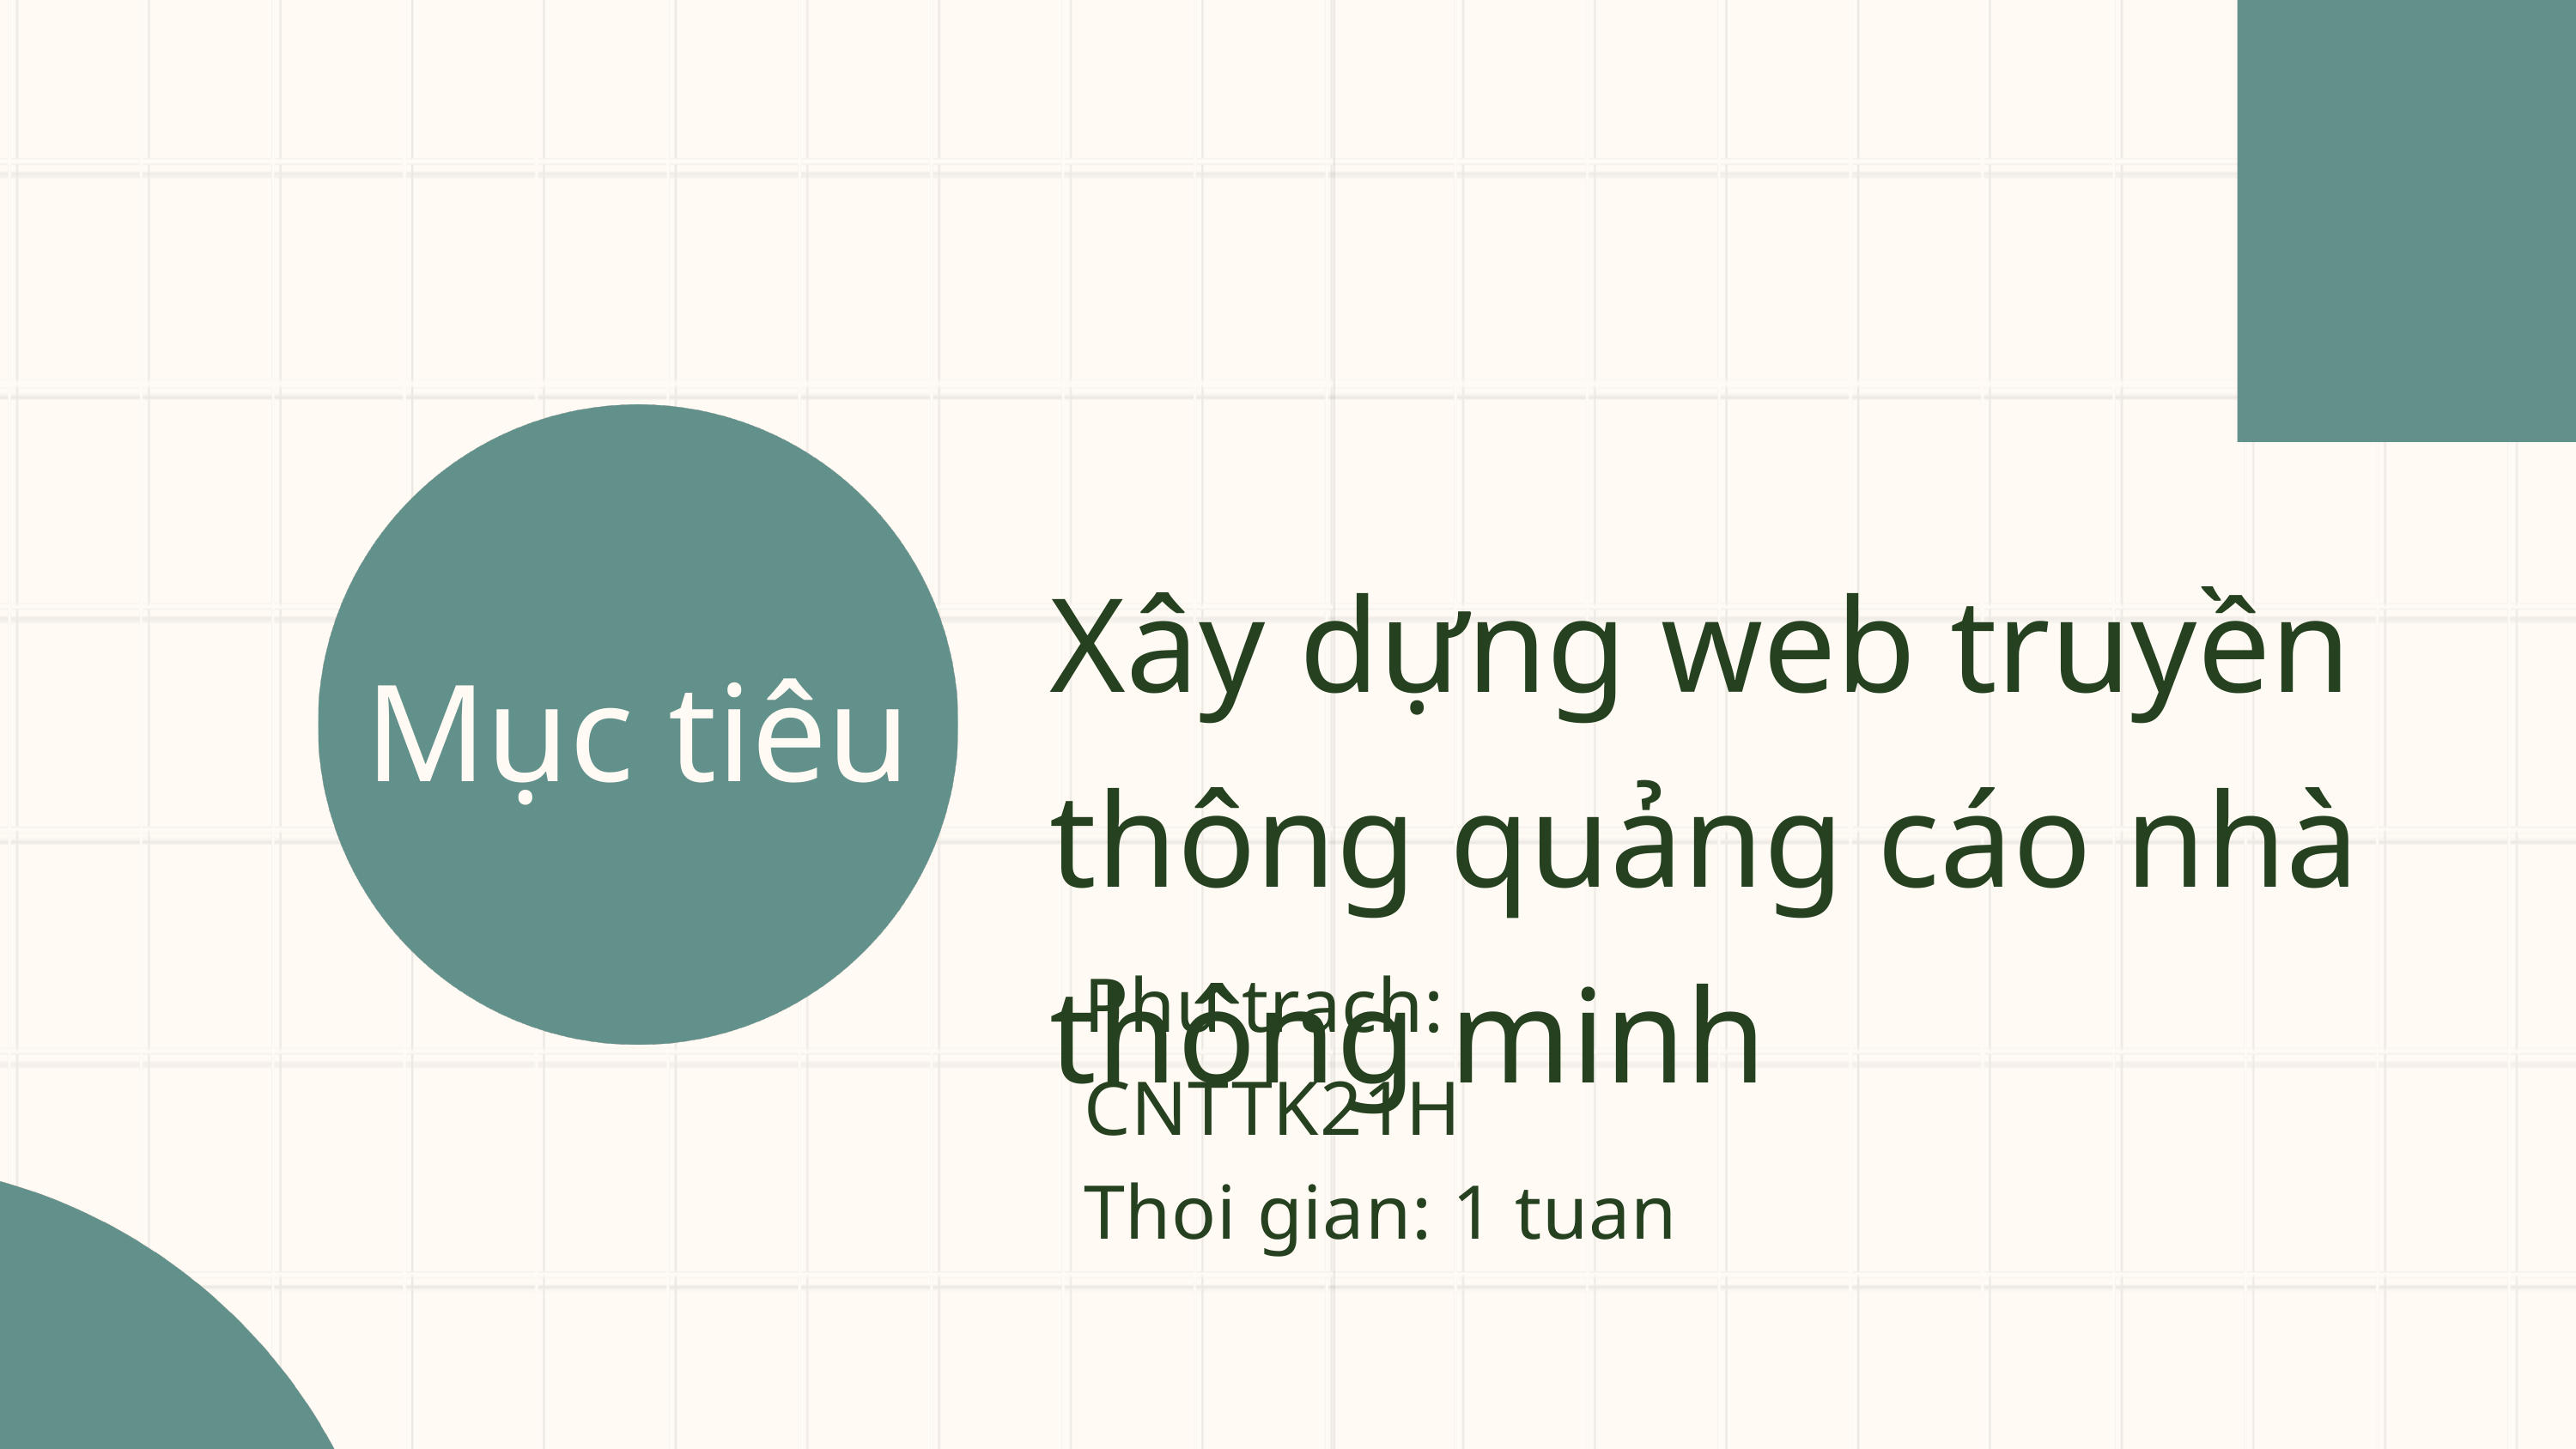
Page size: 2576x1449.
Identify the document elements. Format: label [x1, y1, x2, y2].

text_box [0, 0, 2576, 1449]
